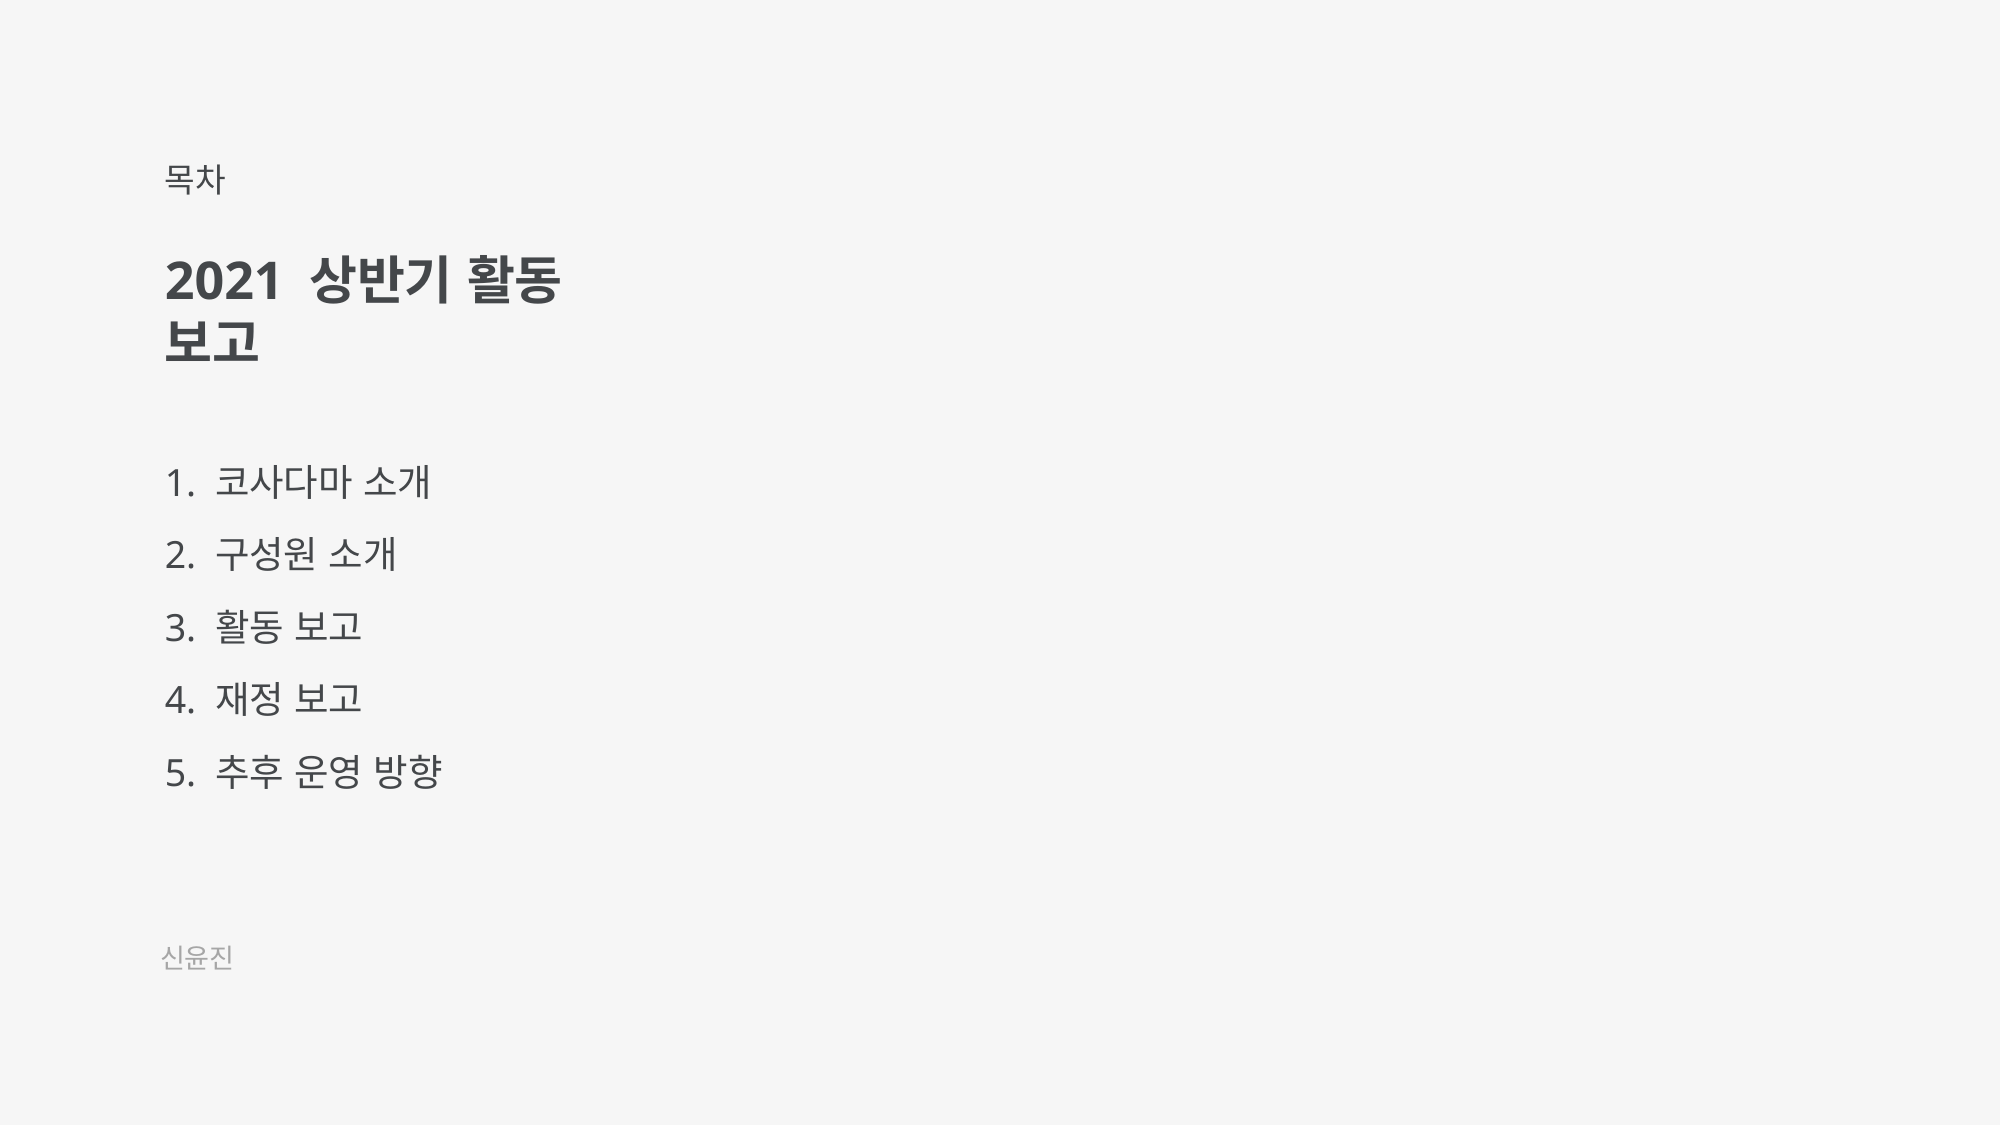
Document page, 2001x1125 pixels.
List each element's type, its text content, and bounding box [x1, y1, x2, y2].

text_box 3. 활동 보고 [149, 597, 682, 657]
text_box 신윤진 [145, 934, 257, 982]
text_box 4. 재정 보고 [149, 668, 682, 729]
text_box 2. 구성원 소개 [150, 524, 557, 584]
text_box 1. 코사다마 소개 [150, 451, 557, 511]
text_box 5. 추후 운영 방향 [149, 741, 735, 802]
text_box 목차 [149, 151, 262, 207]
text_box 2021 상반기 활동 보고 [149, 240, 682, 380]
